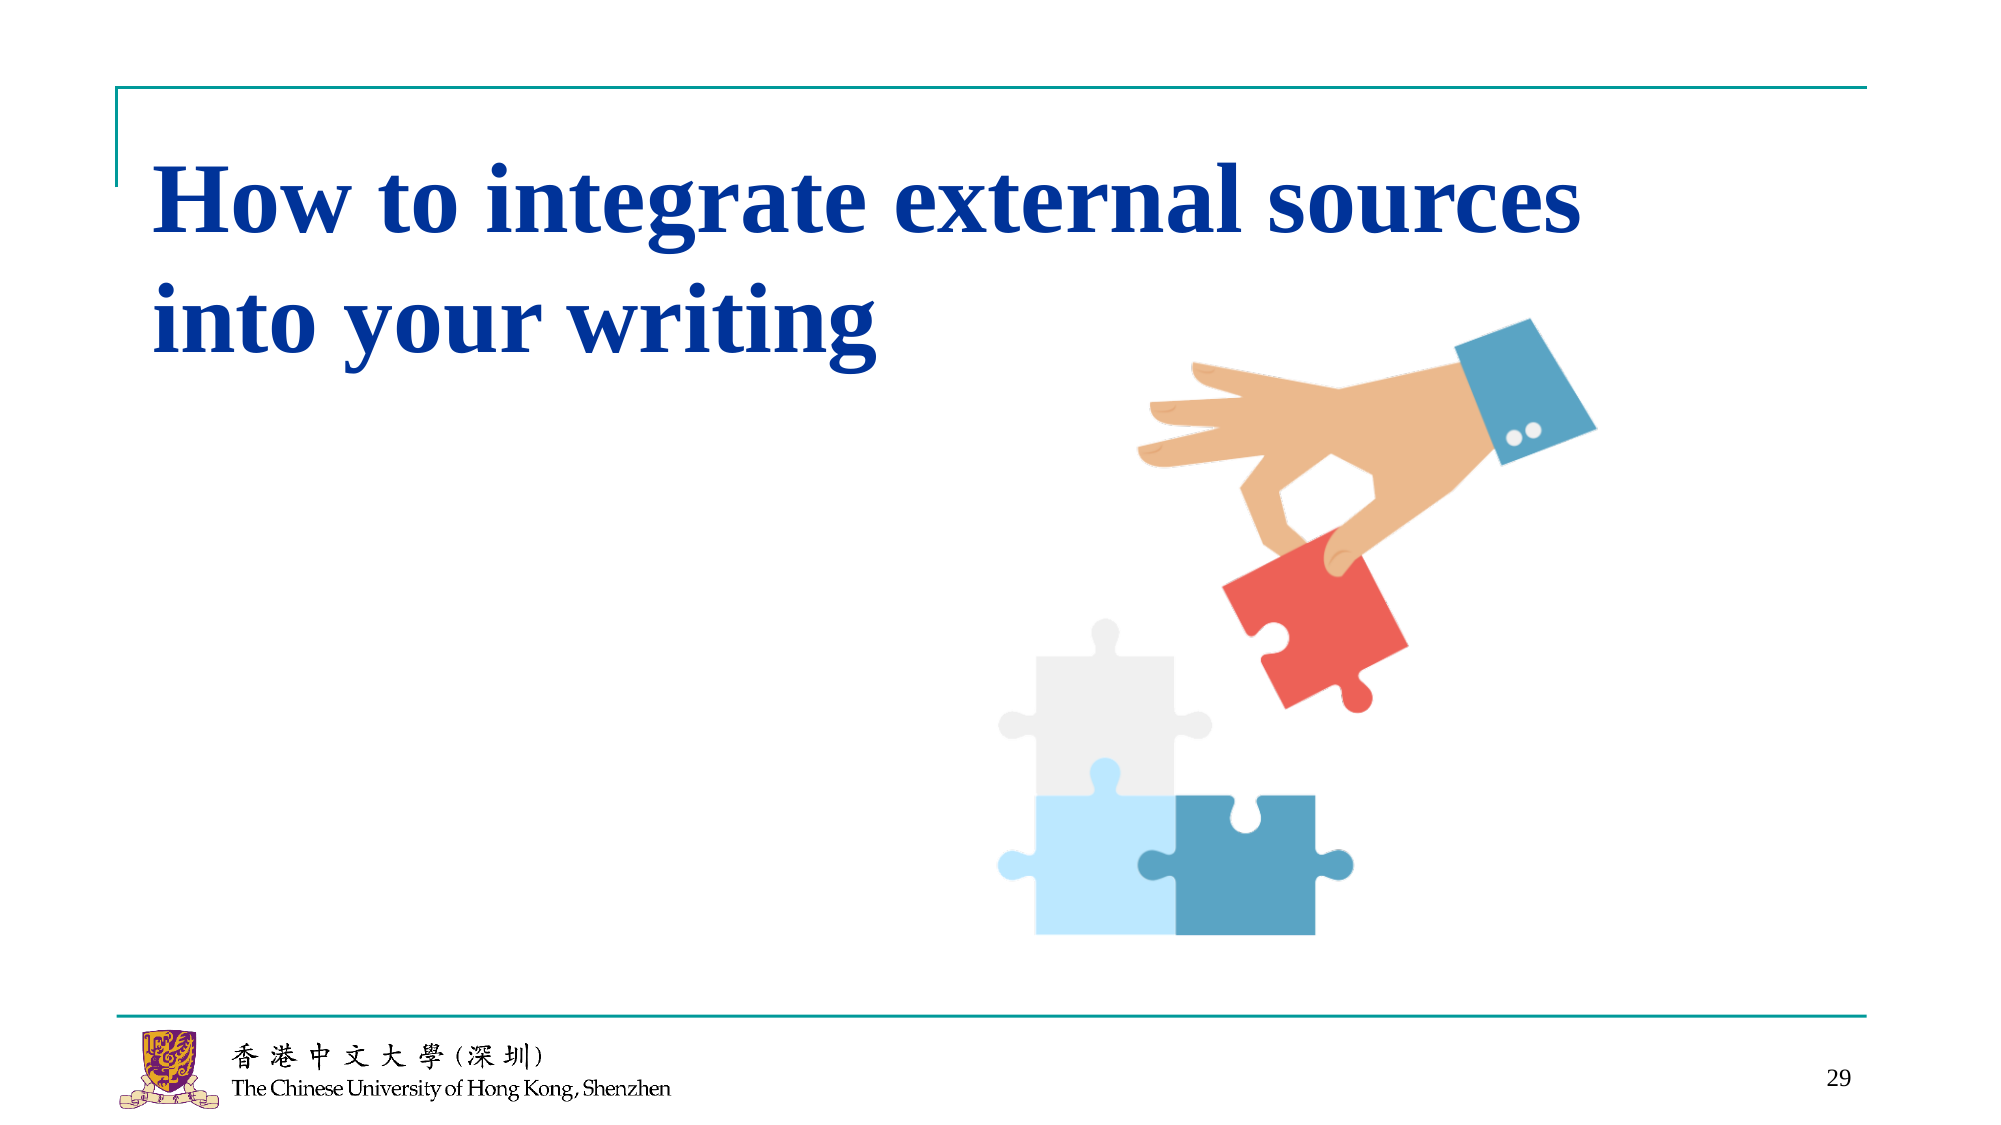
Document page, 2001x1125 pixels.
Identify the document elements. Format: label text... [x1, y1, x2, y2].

slide_number 29 [1399, 1023, 1867, 1100]
picture [67, 995, 723, 1125]
title How to integrate external sources into your writing [137, 124, 1634, 366]
picture [899, 295, 1683, 978]
